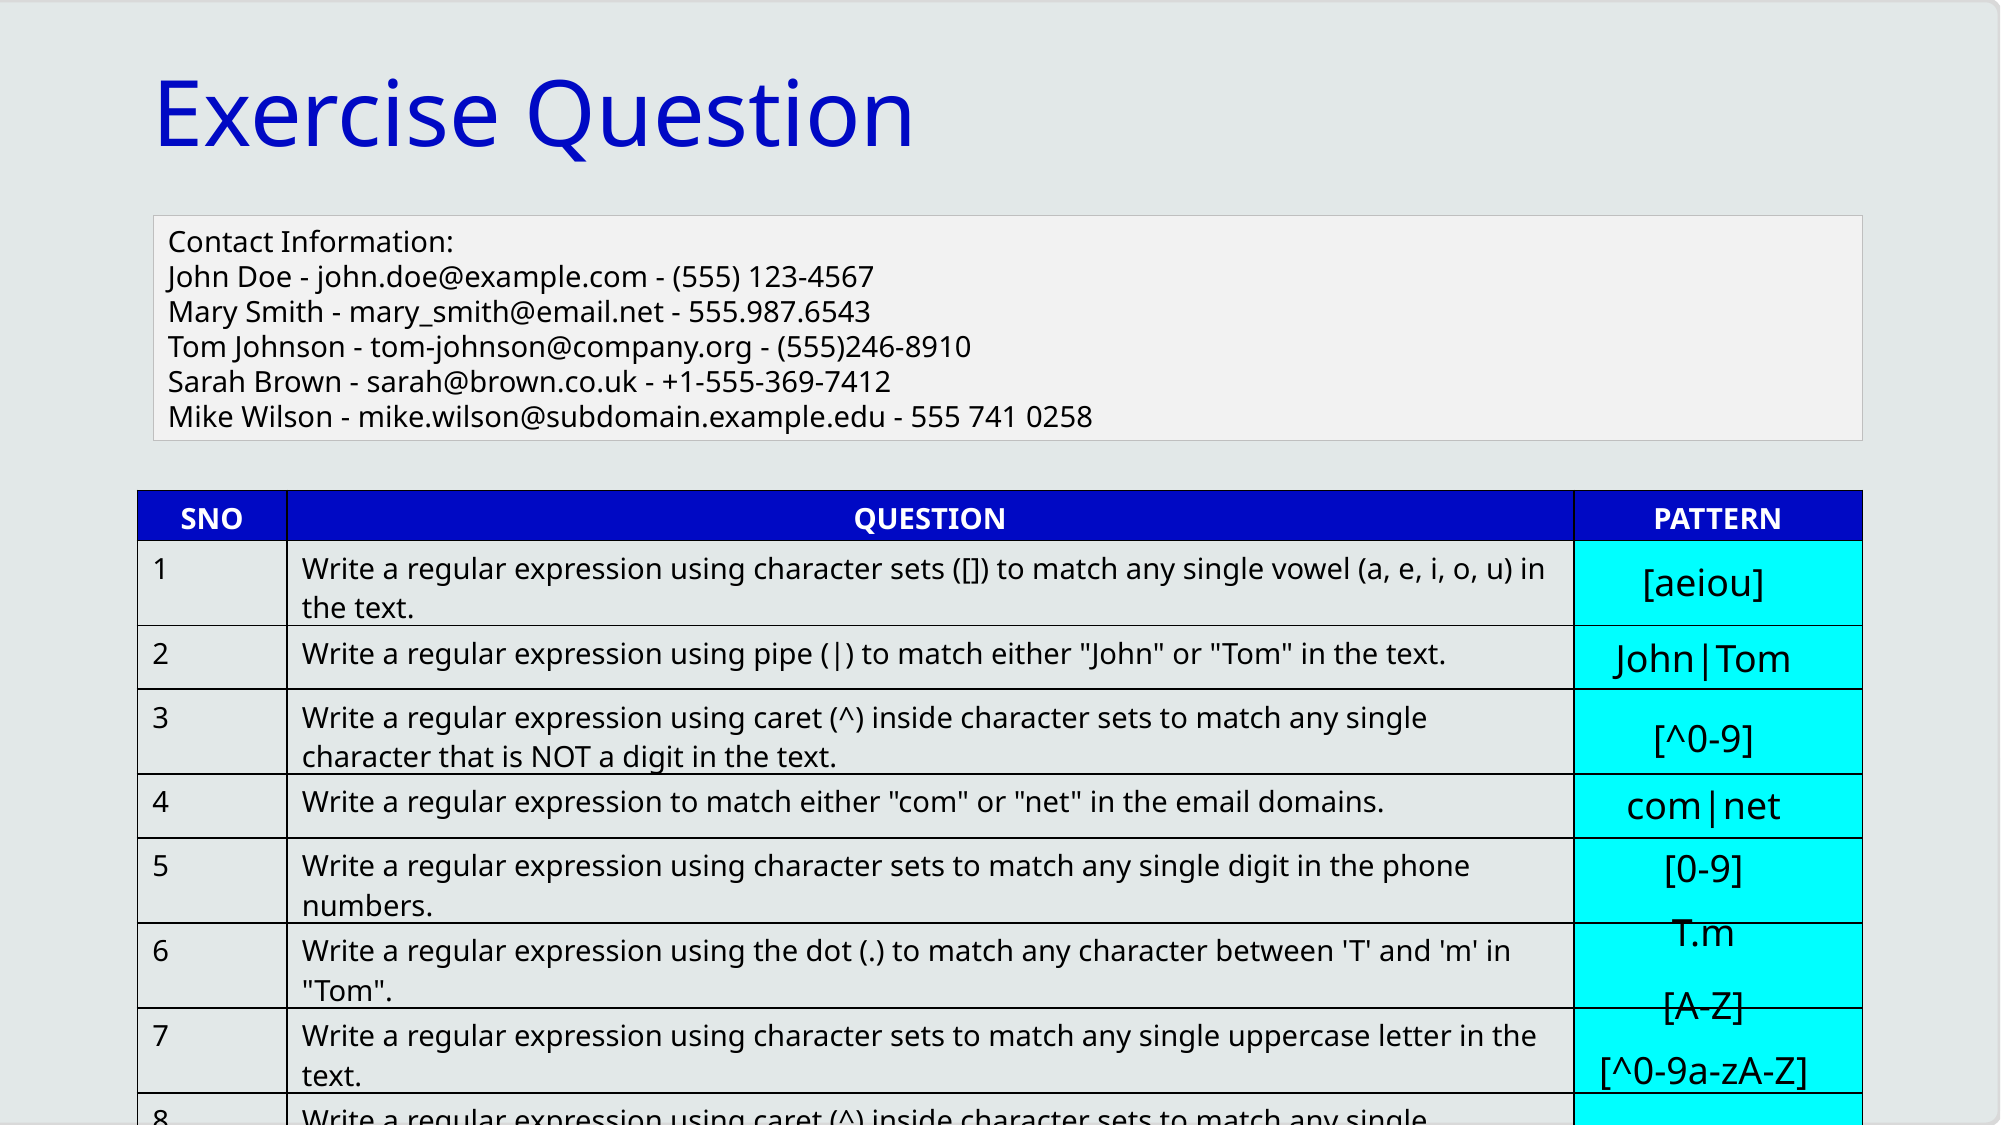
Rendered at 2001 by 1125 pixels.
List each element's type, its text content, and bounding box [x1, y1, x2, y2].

table_cell Write a regular expression to match either "com" or "net" in the email domains. [288, 775, 1573, 837]
table_cell [1575, 1009, 1862, 1092]
text_box John|Tom [1583, 627, 1824, 688]
table_cell Write a regular expression using the dot (.) to match any character between 'T' and 'm' in "Tom". [288, 924, 1573, 1007]
table_cell 1 [138, 541, 286, 625]
text_box Contact Information: John Doe - john.doe@example.com - (555) 123-4567 Mary Smith - mary_smith@email.net - 555.987.6543 Tom Johnson - tom-johnson@company.org - (555)246-8910 Sarah Brown - sarah@brown.co.uk - +1-555-369-7412 Mike Wilson - mike.wilson@subdomain.example.edu - 555 741 0258 [153, 215, 1863, 441]
text_box [0-9] [1636, 837, 1771, 898]
table_cell 6 [138, 924, 286, 1007]
table_cell Write a regular expression using character sets to match any single uppercase letter in the text. [288, 1009, 1573, 1092]
table_cell Write a regular expression using caret (^) inside character sets to match any single character that is NOT a digit in the text. [288, 690, 1573, 773]
text_box [aeiou] [1619, 551, 1788, 612]
table_cell 3 [138, 690, 286, 773]
table_header QUESTION [288, 491, 1573, 540]
table_cell [1575, 541, 1862, 625]
text_box [A-Z] [1635, 974, 1773, 1034]
table_cell Write a regular expression using caret (^) inside character sets to match any single character that is not a letter or number in the text. [288, 1094, 1573, 1125]
table_header PATTERN [1575, 491, 1862, 540]
table_cell Write a regular expression using character sets to match any single digit in the phone numbers. [288, 839, 1573, 922]
table_cell 2 [138, 626, 286, 688]
table_header SNO [138, 491, 286, 540]
text_box T.m [1651, 901, 1756, 962]
table_cell 7 [138, 1009, 286, 1092]
table_cell [1575, 626, 1862, 688]
table_cell 5 [138, 839, 286, 922]
title Exercise Question [137, 59, 1863, 278]
table_cell [1575, 775, 1862, 837]
text_box com|net [1596, 774, 1812, 835]
table_cell 8 [138, 1094, 286, 1125]
table_cell [1575, 690, 1862, 773]
text_box [^0-9a-zA-Z] [1577, 1039, 1831, 1099]
table_cell [1575, 924, 1862, 1007]
text_box [^0-9] [1623, 707, 1785, 768]
table_cell Write a regular expression using pipe (|) to match either "John" or "Tom" in the text. [288, 626, 1573, 688]
table_cell Write a regular expression using character sets ([]) to match any single vowel (a, e, i, o, u) in the text. [288, 541, 1573, 625]
table_cell [1575, 1094, 1862, 1125]
table_cell [1575, 839, 1862, 922]
table_cell 4 [138, 775, 286, 837]
